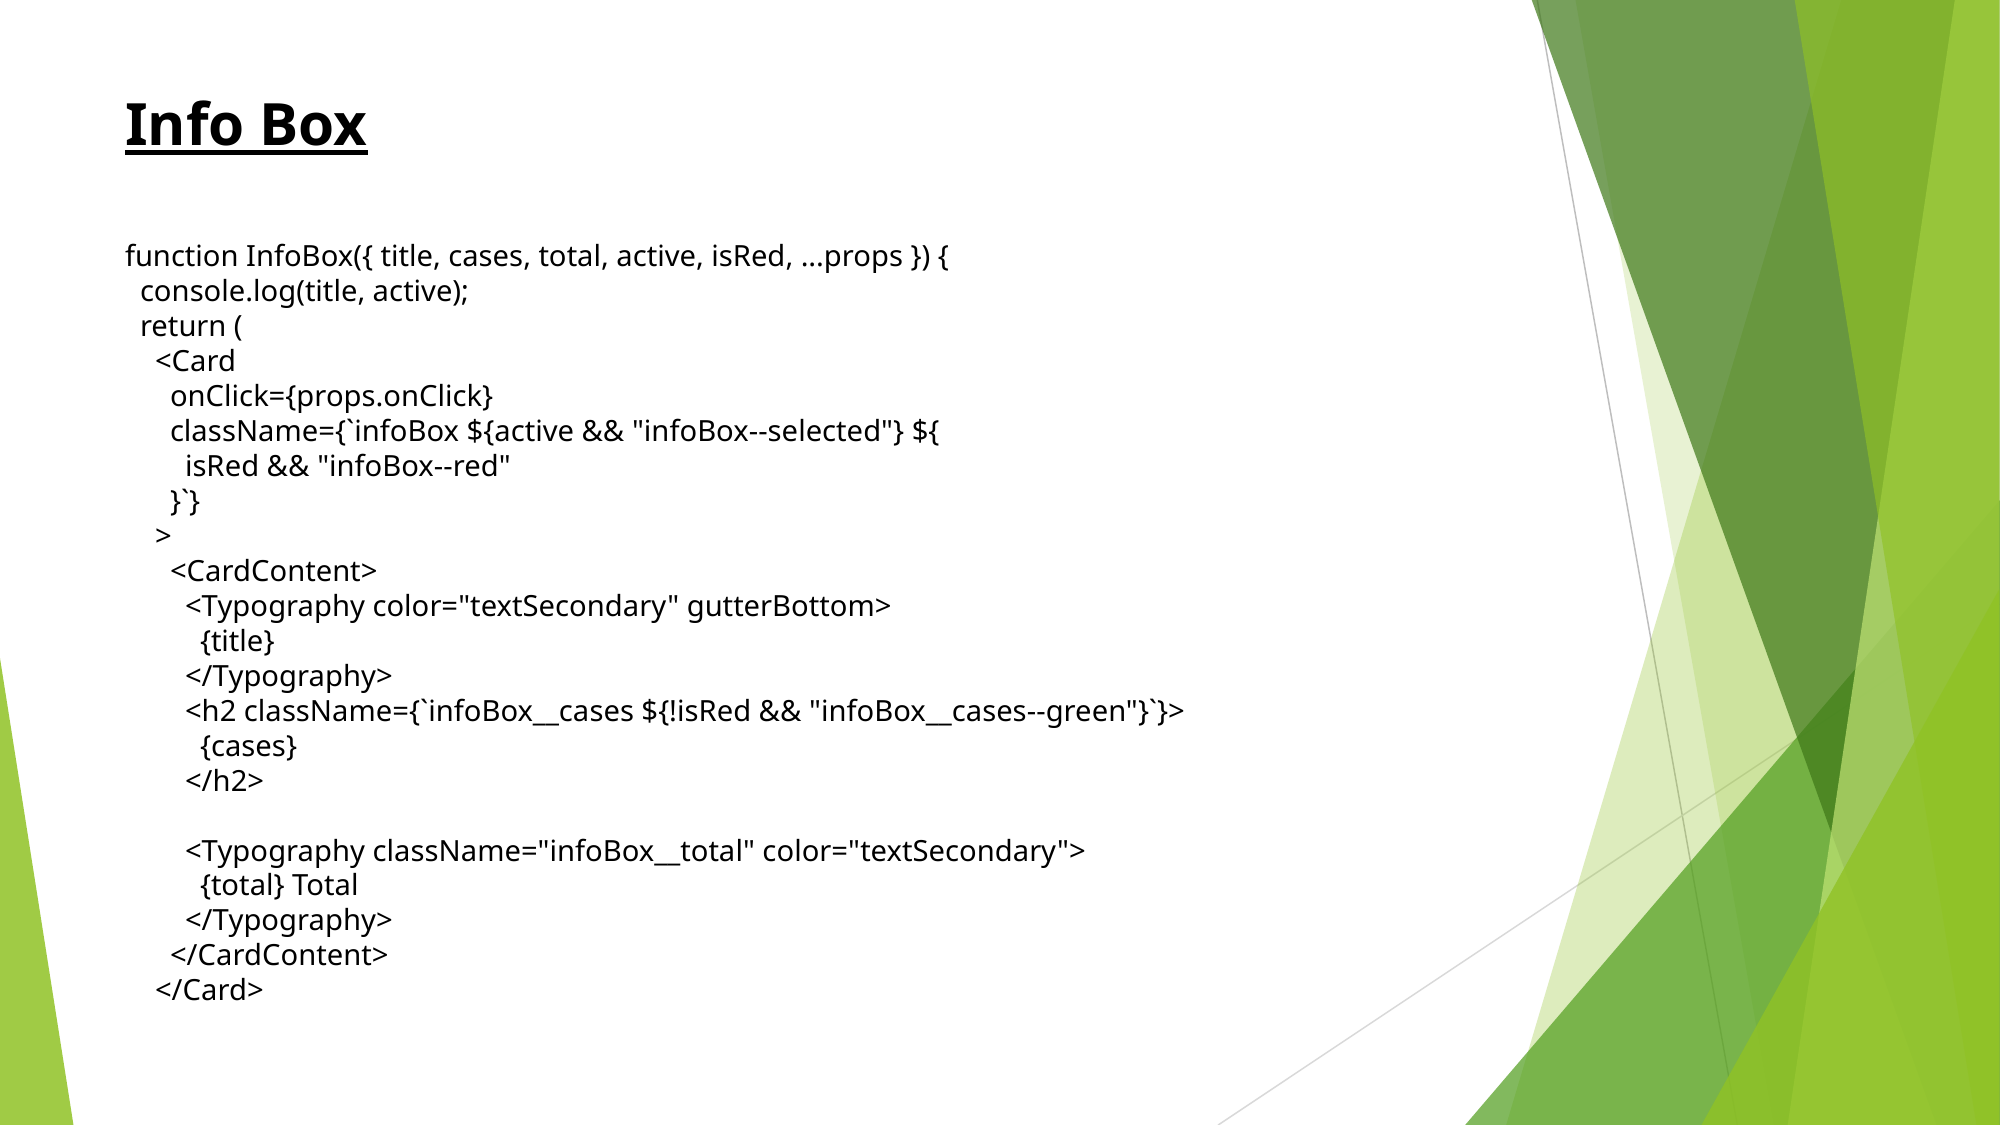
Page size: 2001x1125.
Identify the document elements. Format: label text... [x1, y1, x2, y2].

list Info Box function InfoBox({ title, cases, total, active, isRed, ...props }) { console.log(title, active); return ( <Card onClick={props.onClick} className={`infoBox ${active && "infoBox--selected"} ${ isRed && "infoBox--red" }`} > <CardContent> <Typography color="textSecondary" gutterBottom> {title} </Typography> <h2 className={`infoBox__cases ${!isRed && "infoBox__cases--green"}`}> {cases} </h2> <Typography className="infoBox__total" color="textSecondary"> {total} Total </Typography> </CardContent> </Card> [125, 87, 1284, 1052]
